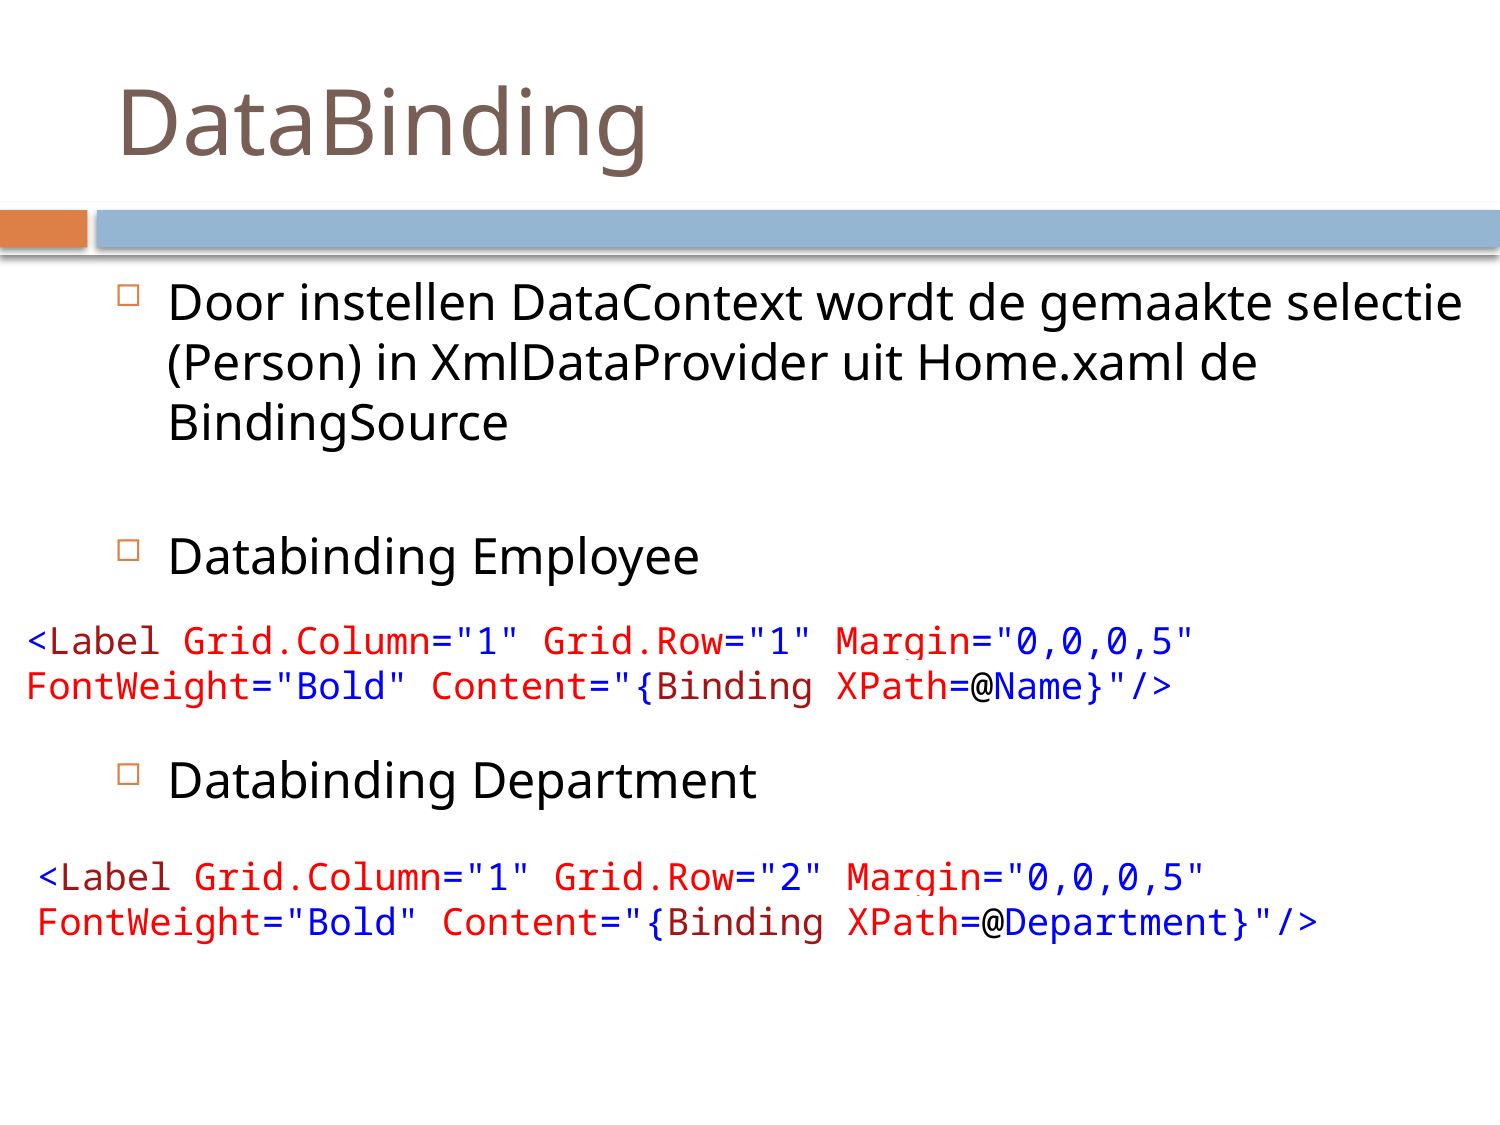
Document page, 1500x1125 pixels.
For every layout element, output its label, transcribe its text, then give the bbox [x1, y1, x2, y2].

title DataBinding [100, 37, 1438, 200]
text_box <Label Grid.Column="1" Grid.Row="2" Margin="0,0,0,5" FontWeight="Bold" Content="{Binding XPath=@Department}"/> [22, 845, 1483, 951]
text_box <Label Grid.Column="1" Grid.Row="1" Margin="0,0,0,5" FontWeight="Bold" Content="{Binding XPath=@Name}"/> [10, 609, 1494, 715]
list Door instellen DataContext wordt de gemaakte selectie (Person) in XmlDataProvider uit Home.xaml de BindingSource Databinding Employee Databinding Department [100, 262, 1500, 1000]
